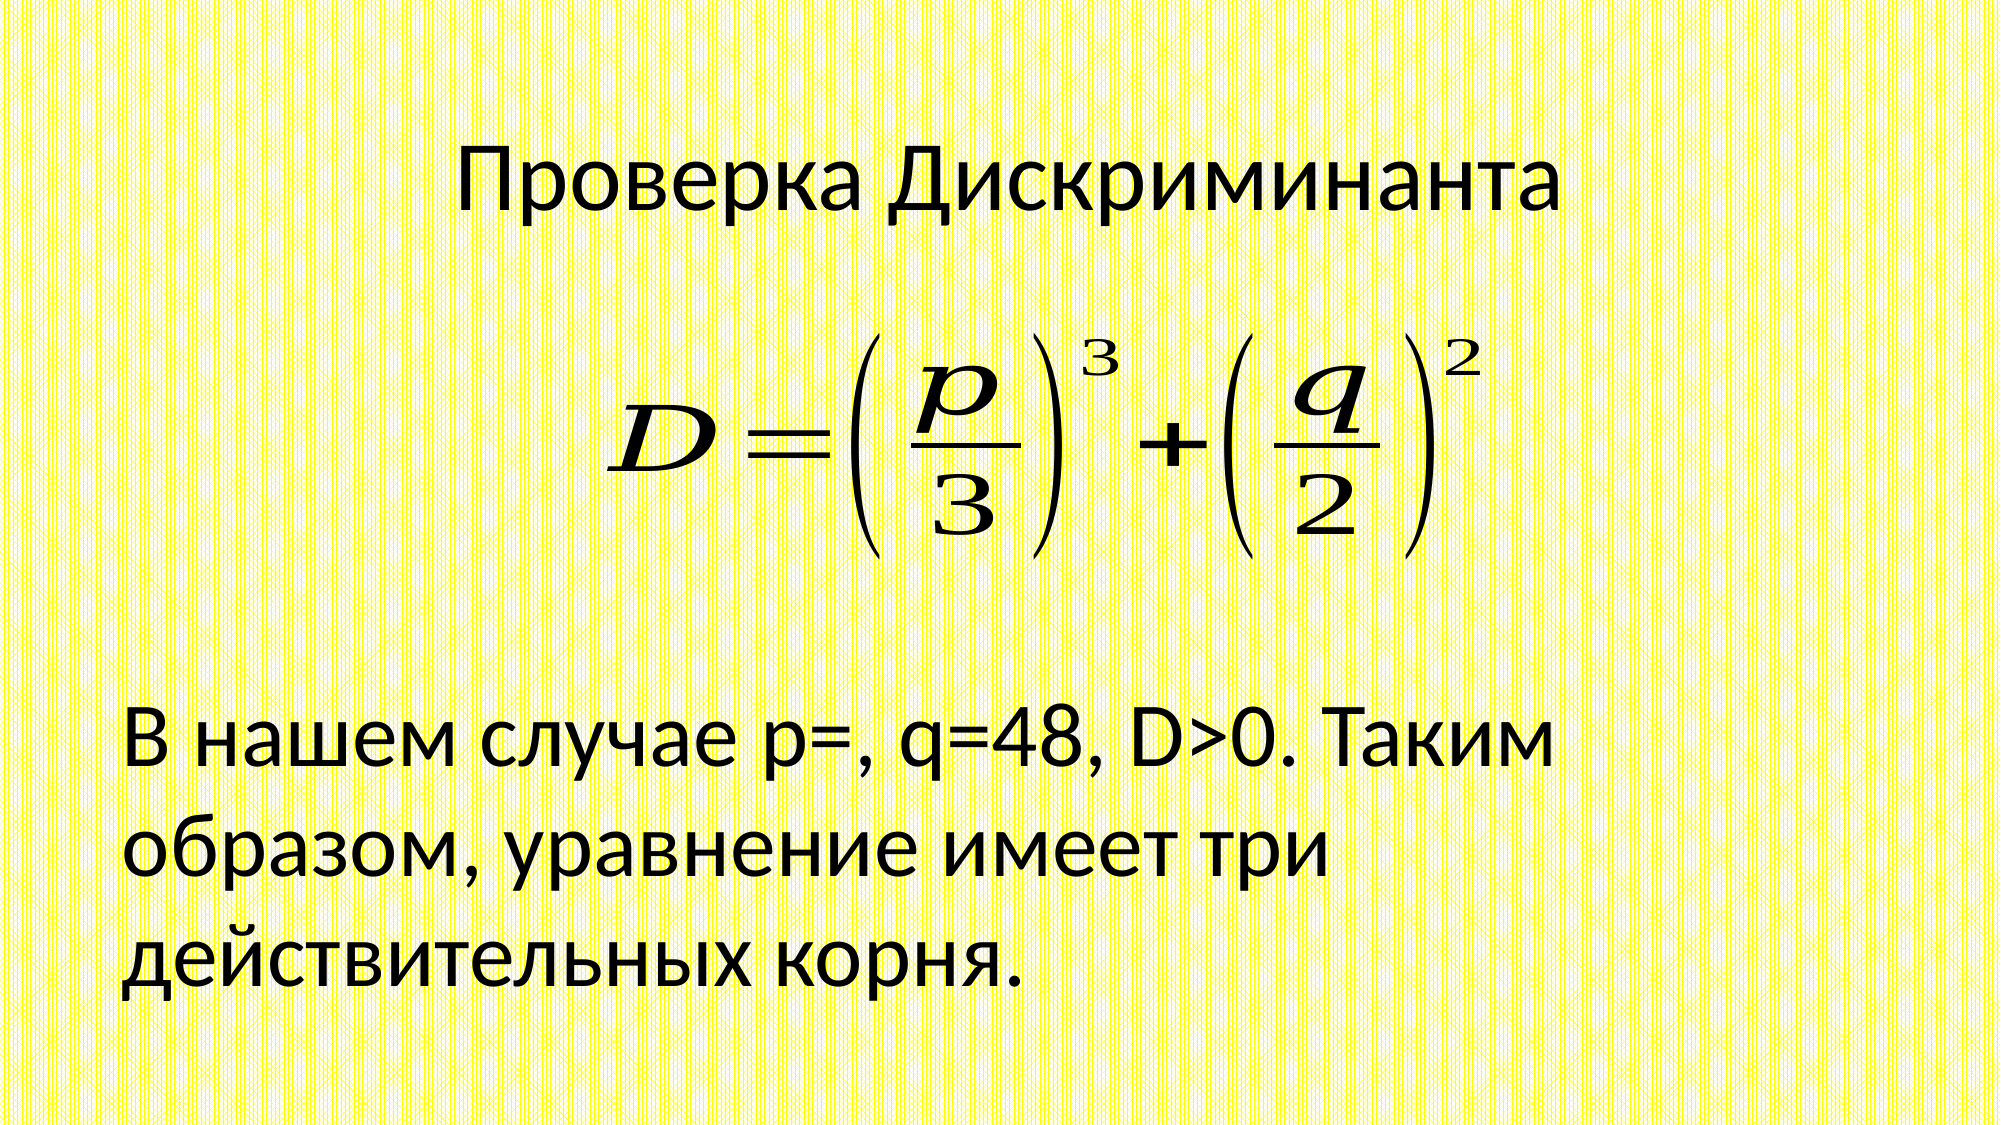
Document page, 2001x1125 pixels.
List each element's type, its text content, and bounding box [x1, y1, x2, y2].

text_box Проверка Дискриминанта [440, 103, 1647, 238]
